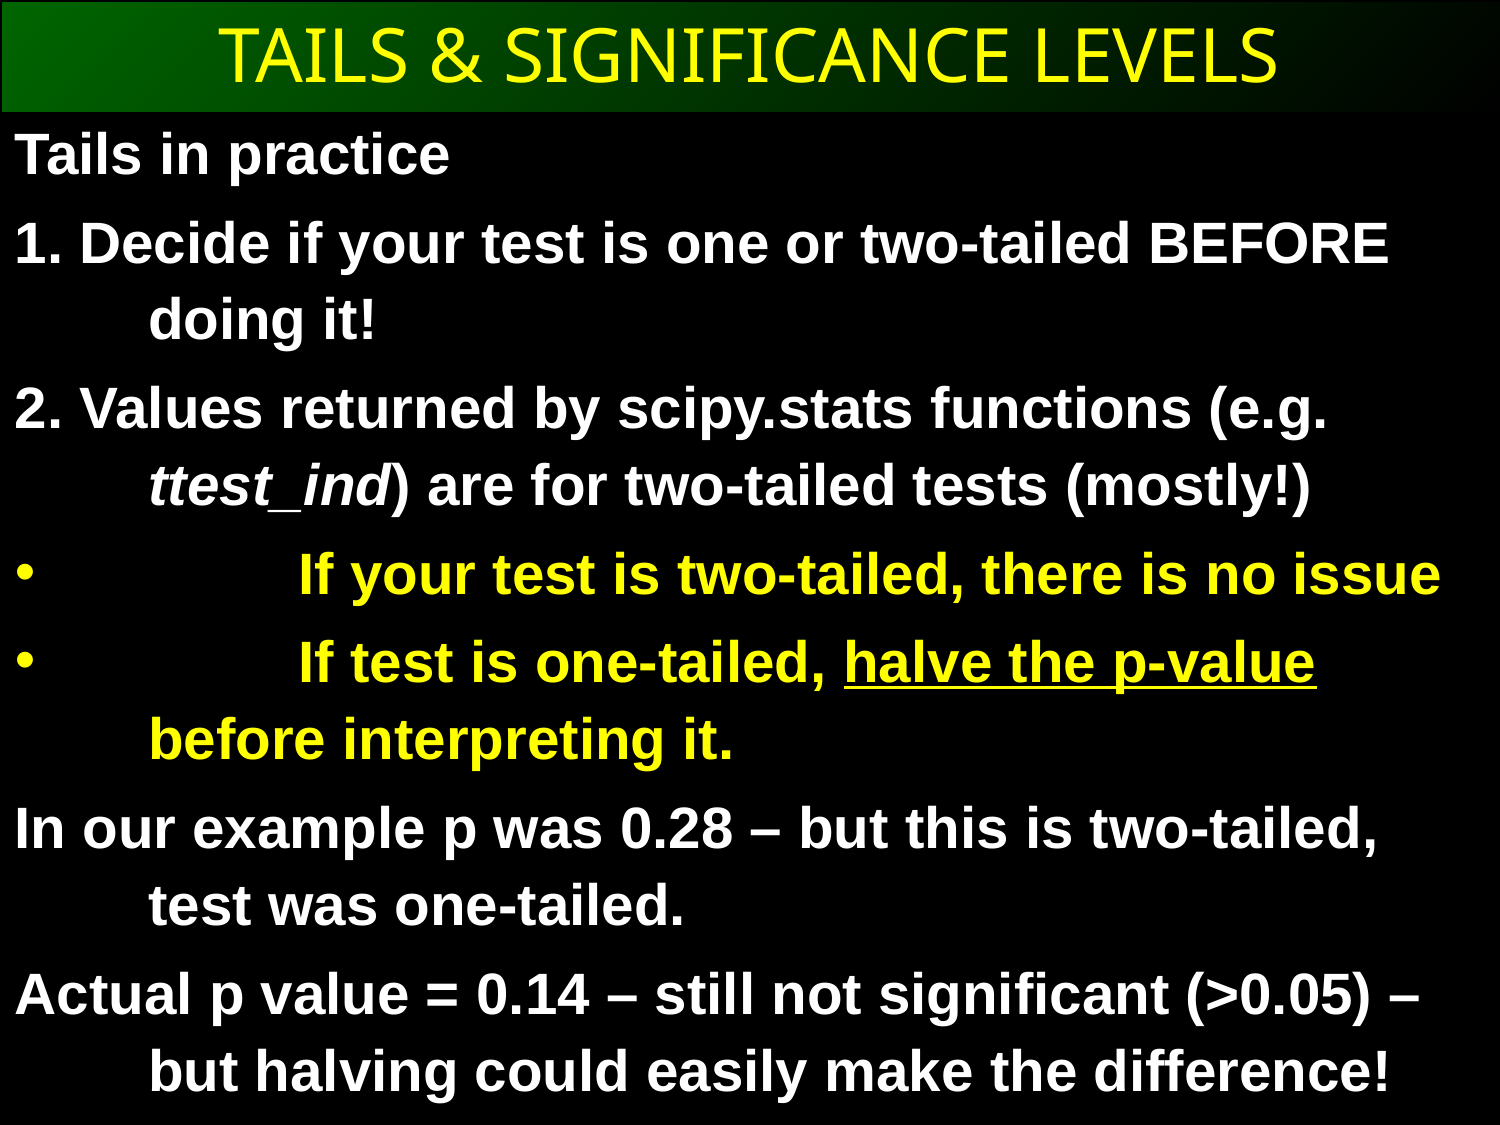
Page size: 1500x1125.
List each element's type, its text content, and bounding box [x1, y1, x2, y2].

text_box Tails in practice 1. Decide if your test is one or two-tailed BEFORE doing it! 2. Values returned by scipy.stats functions (e.g. ttest_ind) are for two-tailed tests (mostly!) If your test is two-tailed, there is no issue If test is one-tailed, halve the p-value before interpreting it. In our example p was 0.28 – but this is two-tailed, test was one-tailed. Actual p value = 0.14 – still not significant (>0.05) – but halving could easily make the difference! [0, 101, 1500, 1113]
text_box TAILS & SIGNIFICANCE LEVELS [0, 0, 1500, 101]
